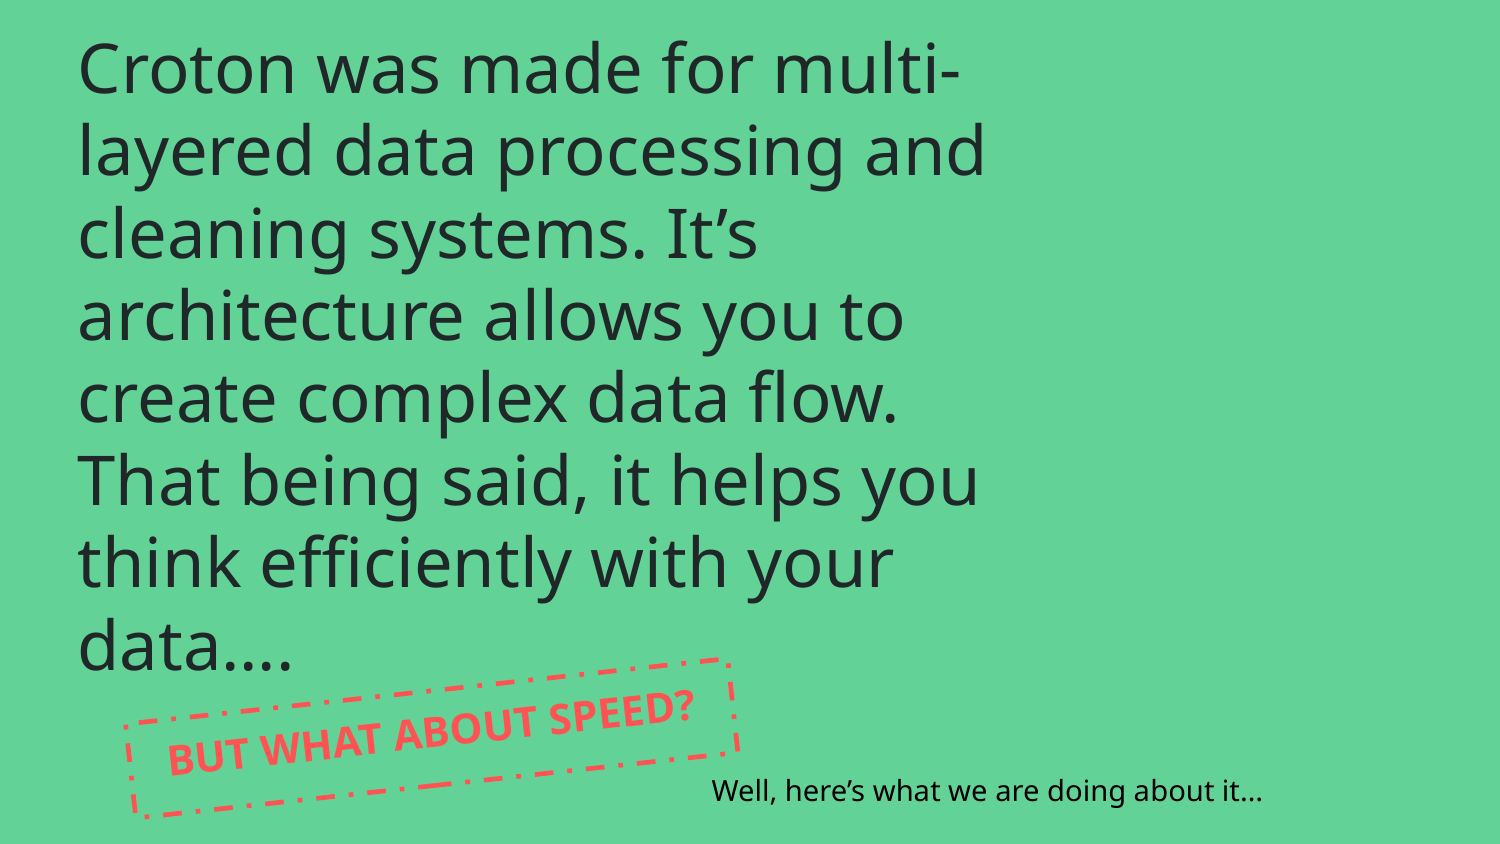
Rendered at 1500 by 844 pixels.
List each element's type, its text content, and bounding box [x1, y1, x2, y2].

text_box Well, here’s what we are doing about it… [696, 756, 1332, 844]
text_box BUT WHAT ABOUT SPEED? [125, 658, 738, 819]
title Croton was made for multi-layered data processing and cleaning systems. It’s architecture allows you to create complex data flow. That being said, it helps you think efficiently with your data…. [62, 18, 1014, 690]
